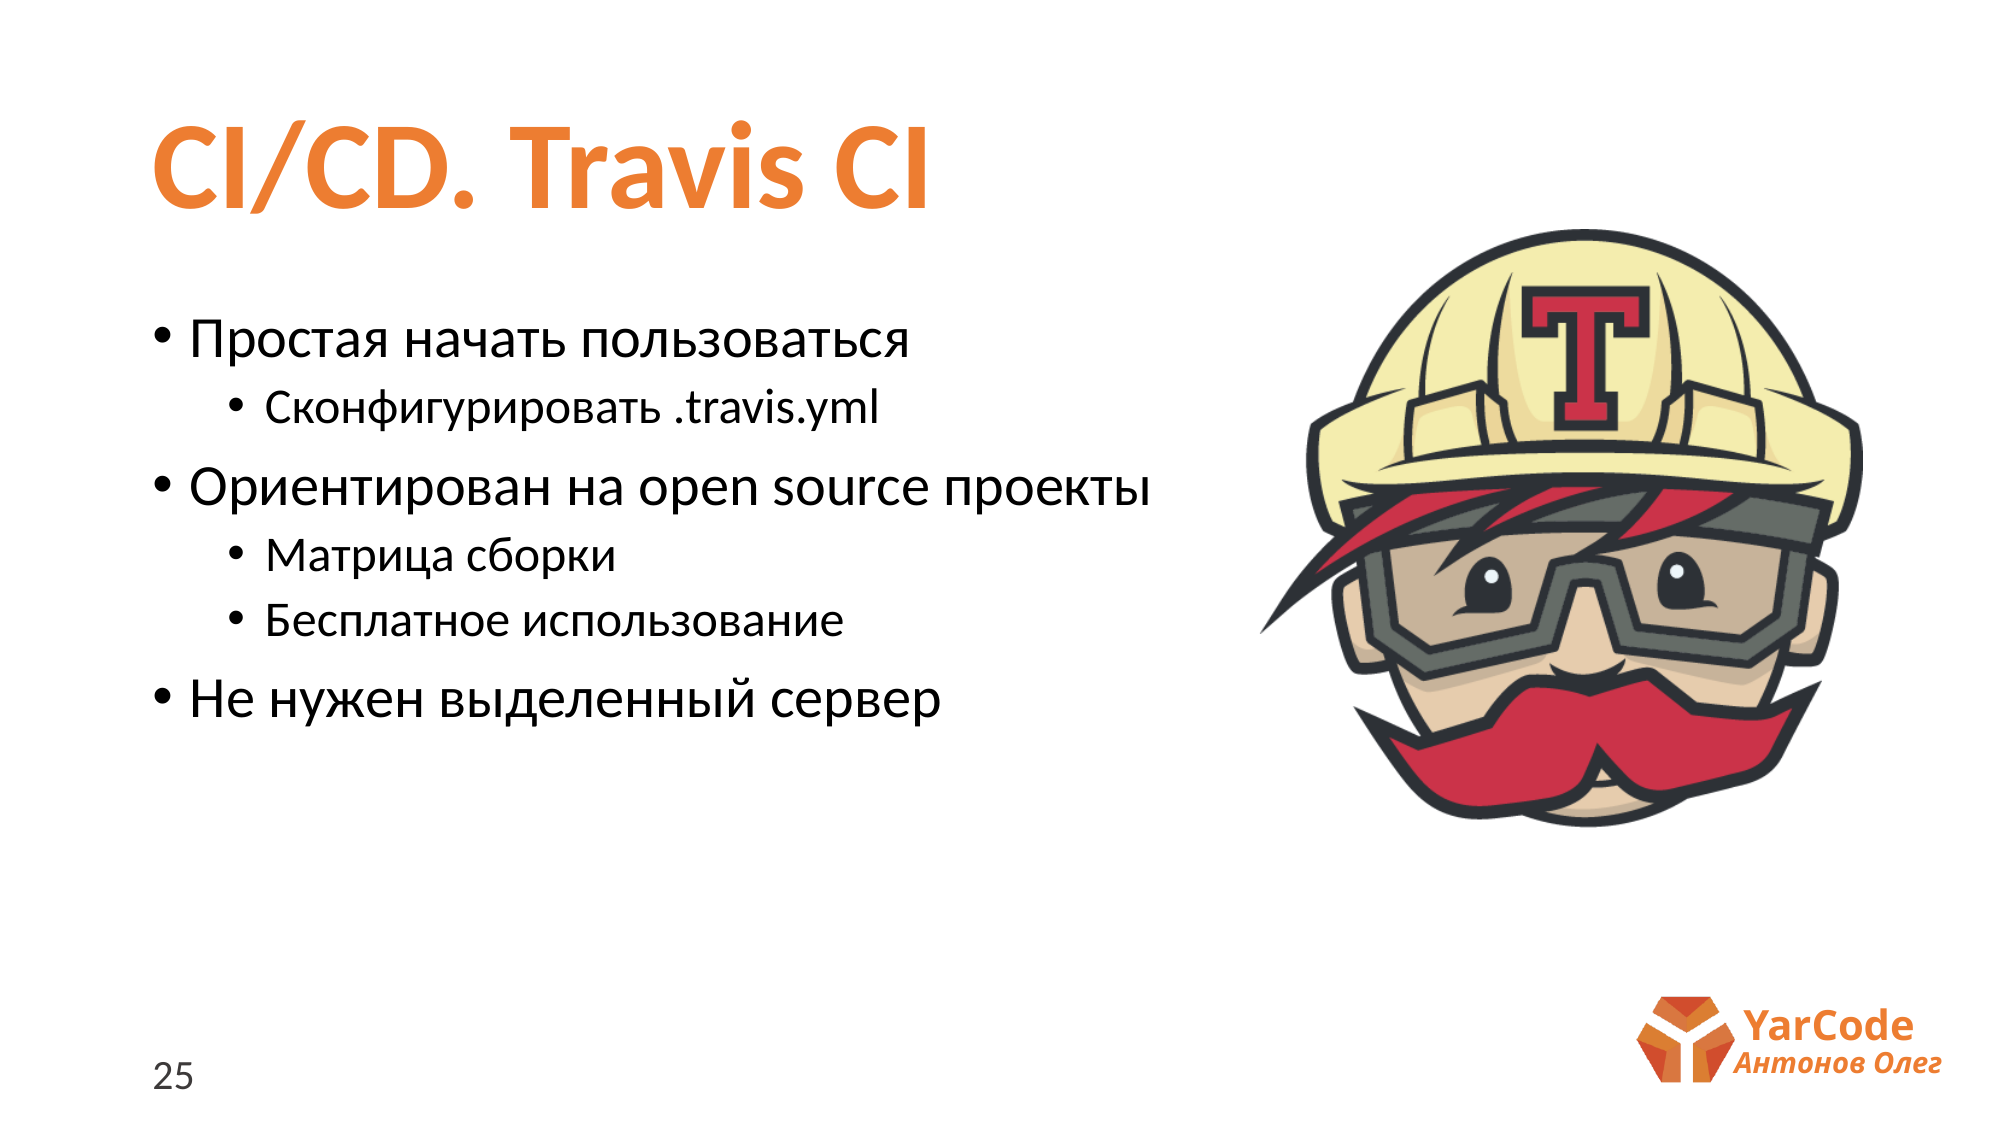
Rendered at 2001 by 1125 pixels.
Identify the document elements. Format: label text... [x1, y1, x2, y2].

picture [1259, 229, 1863, 828]
list Простая начать пользоваться Сконфигурировать .travis.yml Ориентирован на open source проекты Матрица сборки Бесплатное использование Не нужен выделенный сервер [137, 299, 1863, 1014]
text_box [1636, 990, 1972, 1089]
title CI/CD. Travis CI [137, 59, 1863, 278]
slide_number 25 [137, 1042, 588, 1103]
